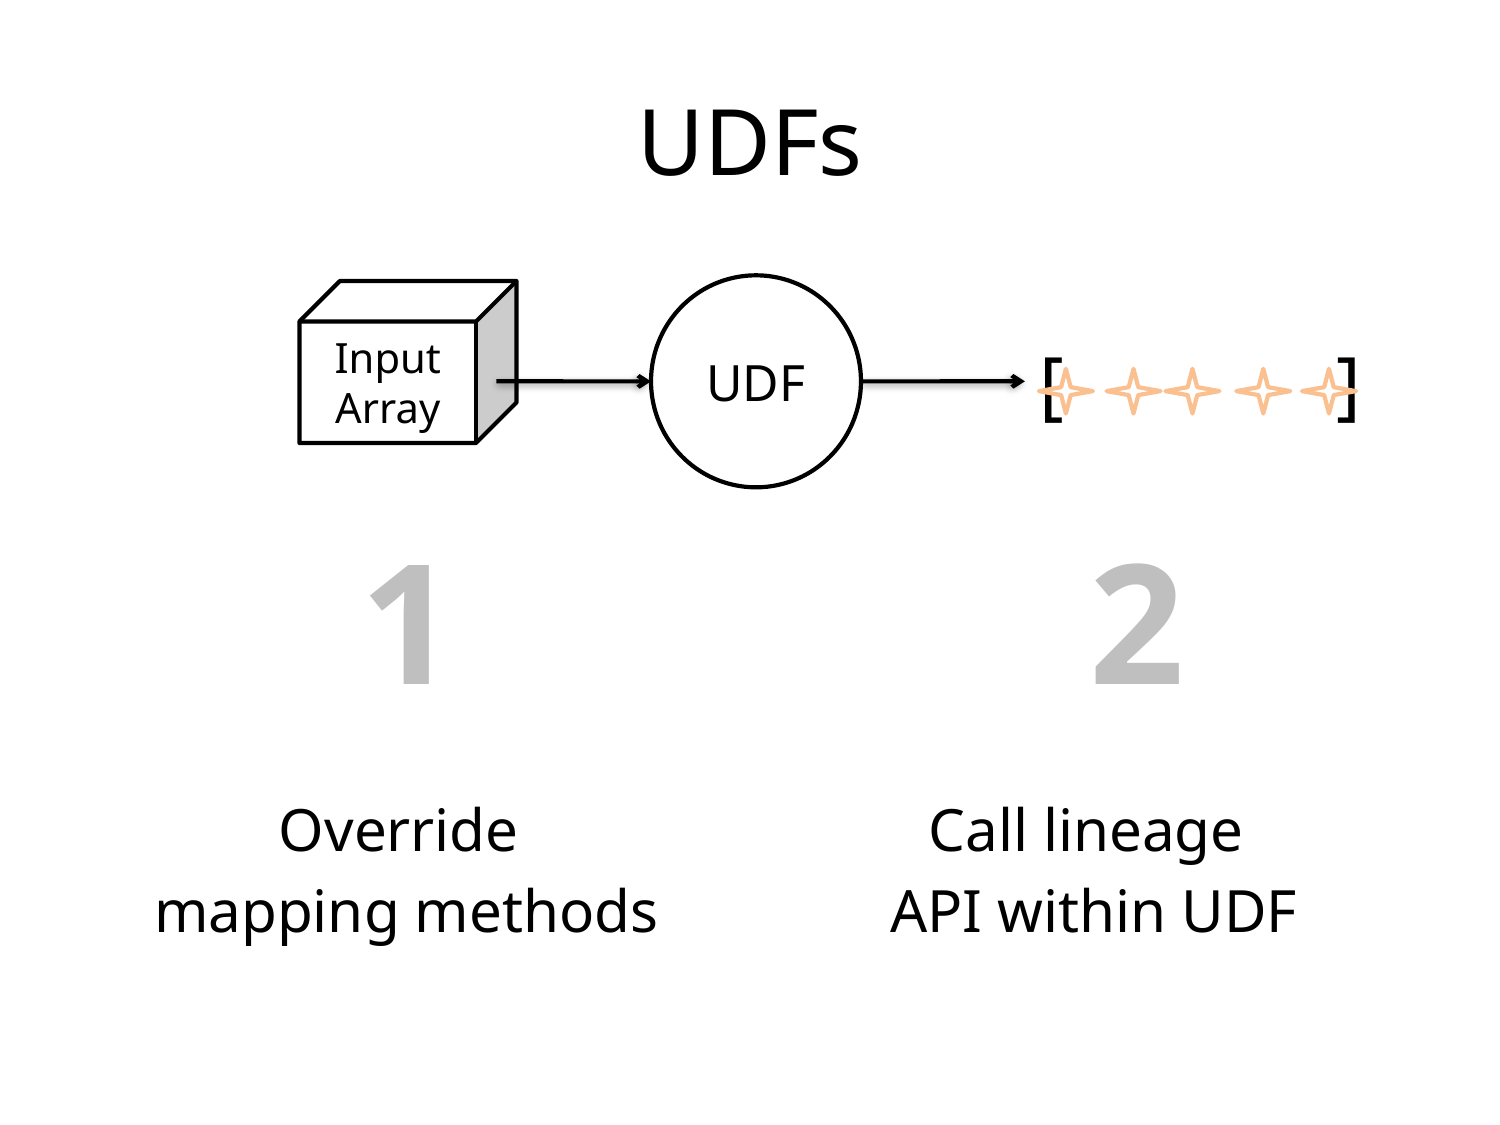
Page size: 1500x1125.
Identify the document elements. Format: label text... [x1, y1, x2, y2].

title UDFs [75, 45, 1425, 233]
text_box Input Array [297, 278, 519, 446]
text_box UDF [649, 273, 863, 490]
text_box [993, 328, 1408, 436]
text_box 1 [345, 511, 471, 726]
list Override mapping methods [75, 540, 738, 1106]
list Call lineage API within UDF [762, 540, 1425, 1106]
text_box 2 [1074, 511, 1200, 726]
